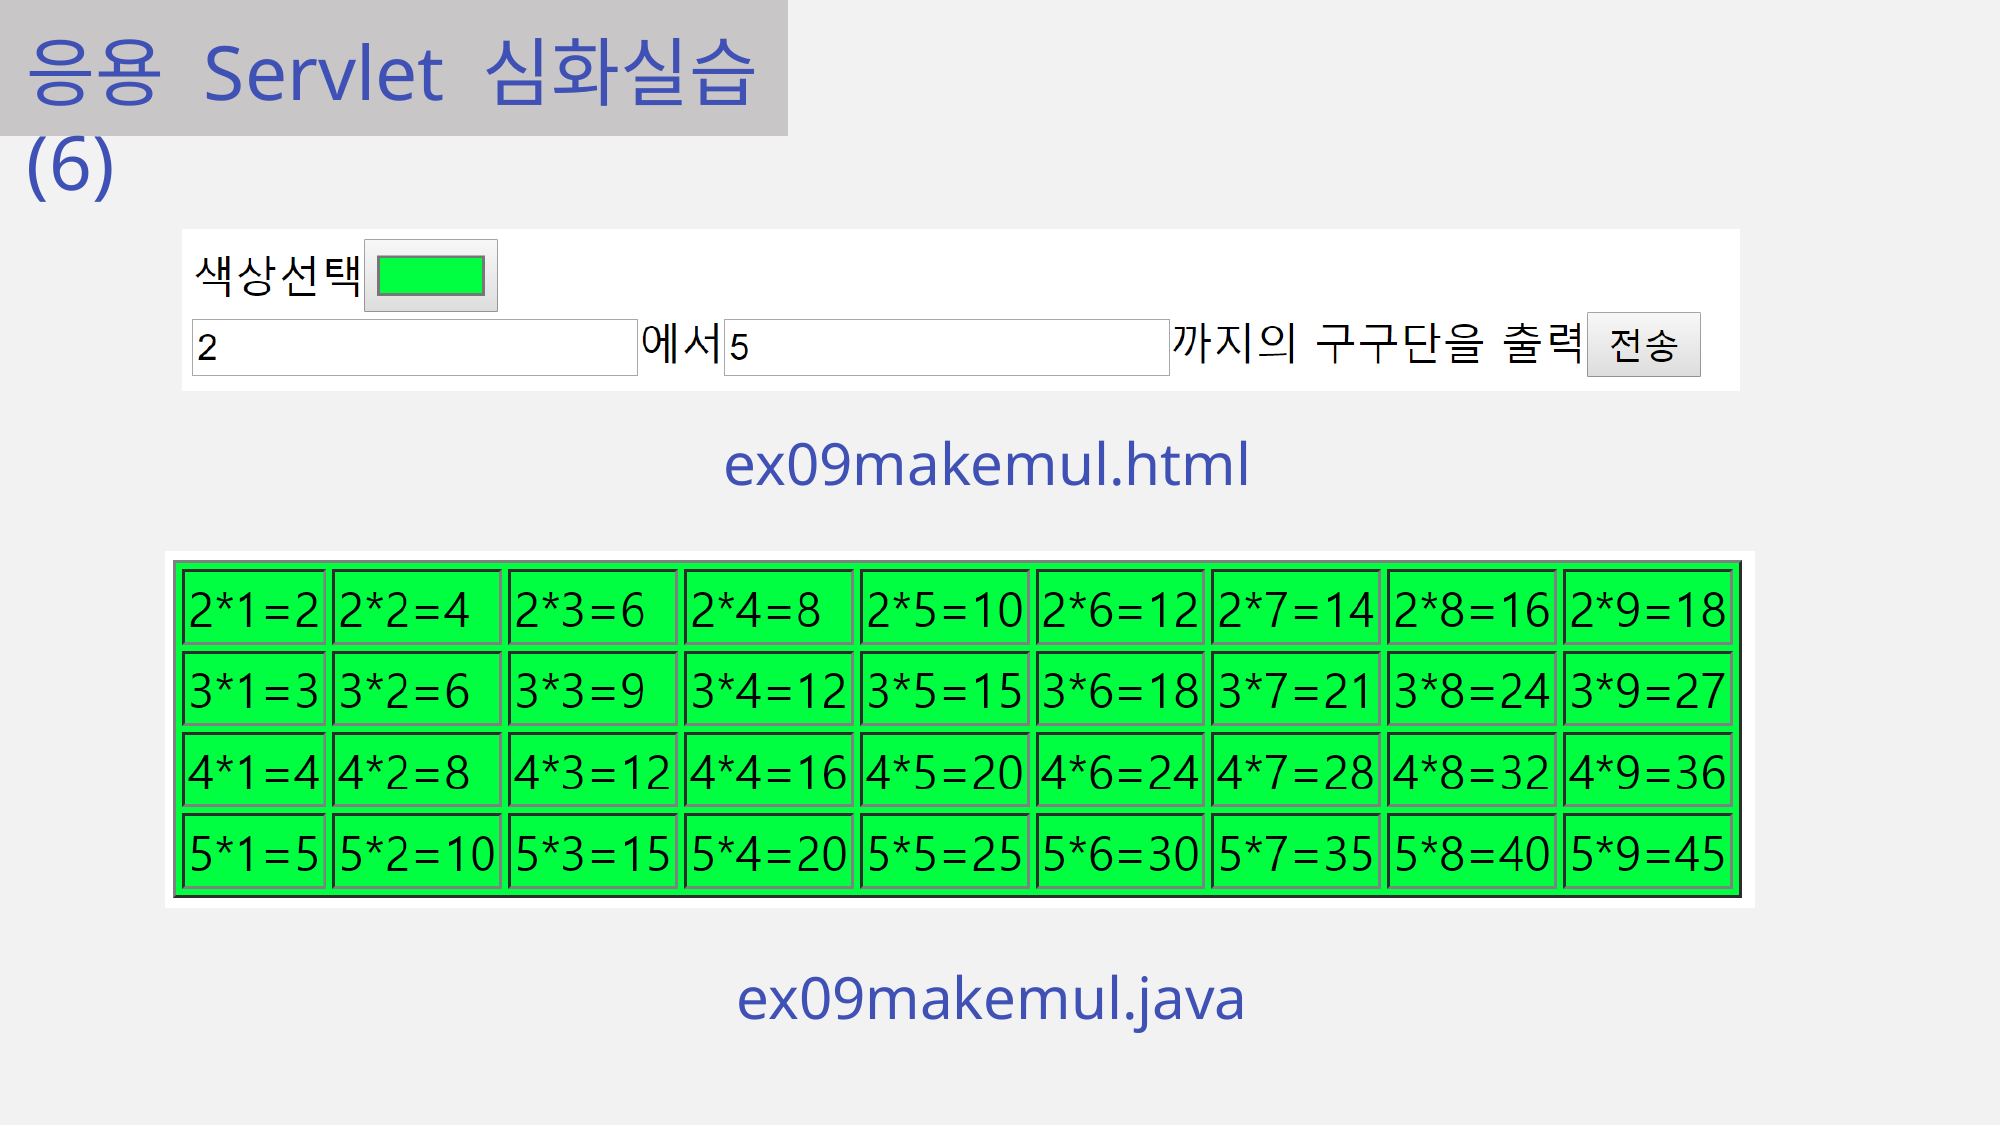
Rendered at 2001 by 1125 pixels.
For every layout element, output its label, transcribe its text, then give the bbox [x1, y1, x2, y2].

picture [165, 551, 1755, 908]
picture [181, 229, 1740, 391]
text_box ex09makemul.html [709, 419, 1421, 505]
text_box 응용 Servlet 심화실습(6) [12, 18, 788, 214]
text_box [0, 0, 789, 137]
text_box ex09makemul.java [721, 953, 1558, 1039]
